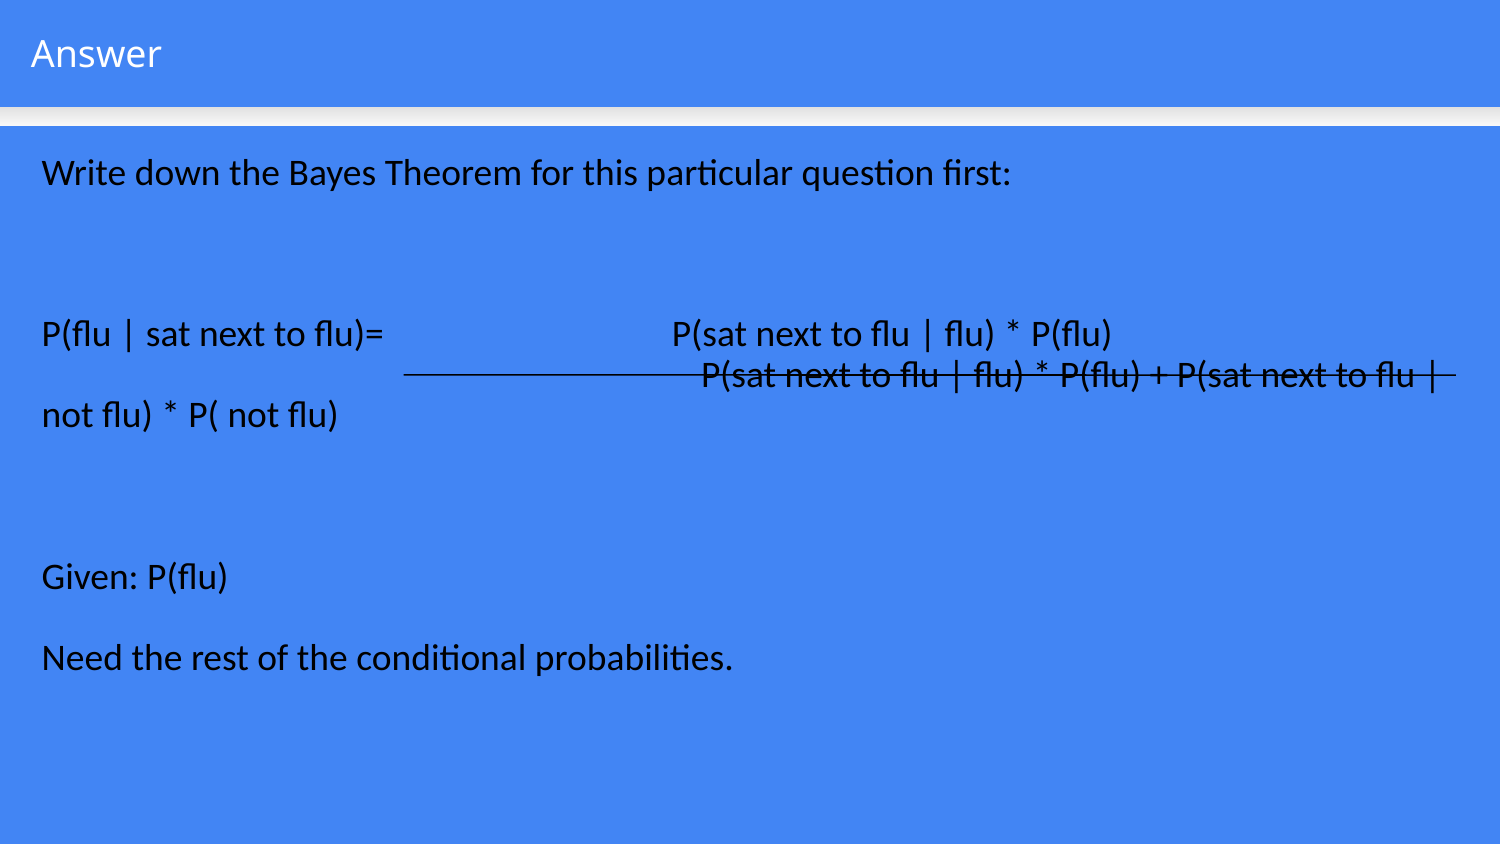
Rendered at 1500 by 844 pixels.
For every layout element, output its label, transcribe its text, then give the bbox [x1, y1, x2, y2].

text_box Write down the Bayes Theorem for this particular question first: P(flu | sat next to flu)= P(sat next to flu | flu) * P(flu) P(sat next to flu | flu) * P(flu) + P(sat next to flu | not flu) * P( not flu) Given: P(flu) Need the rest of the conditional probabilities. [26, 137, 1485, 825]
text_box Answer [16, 2, 1464, 102]
